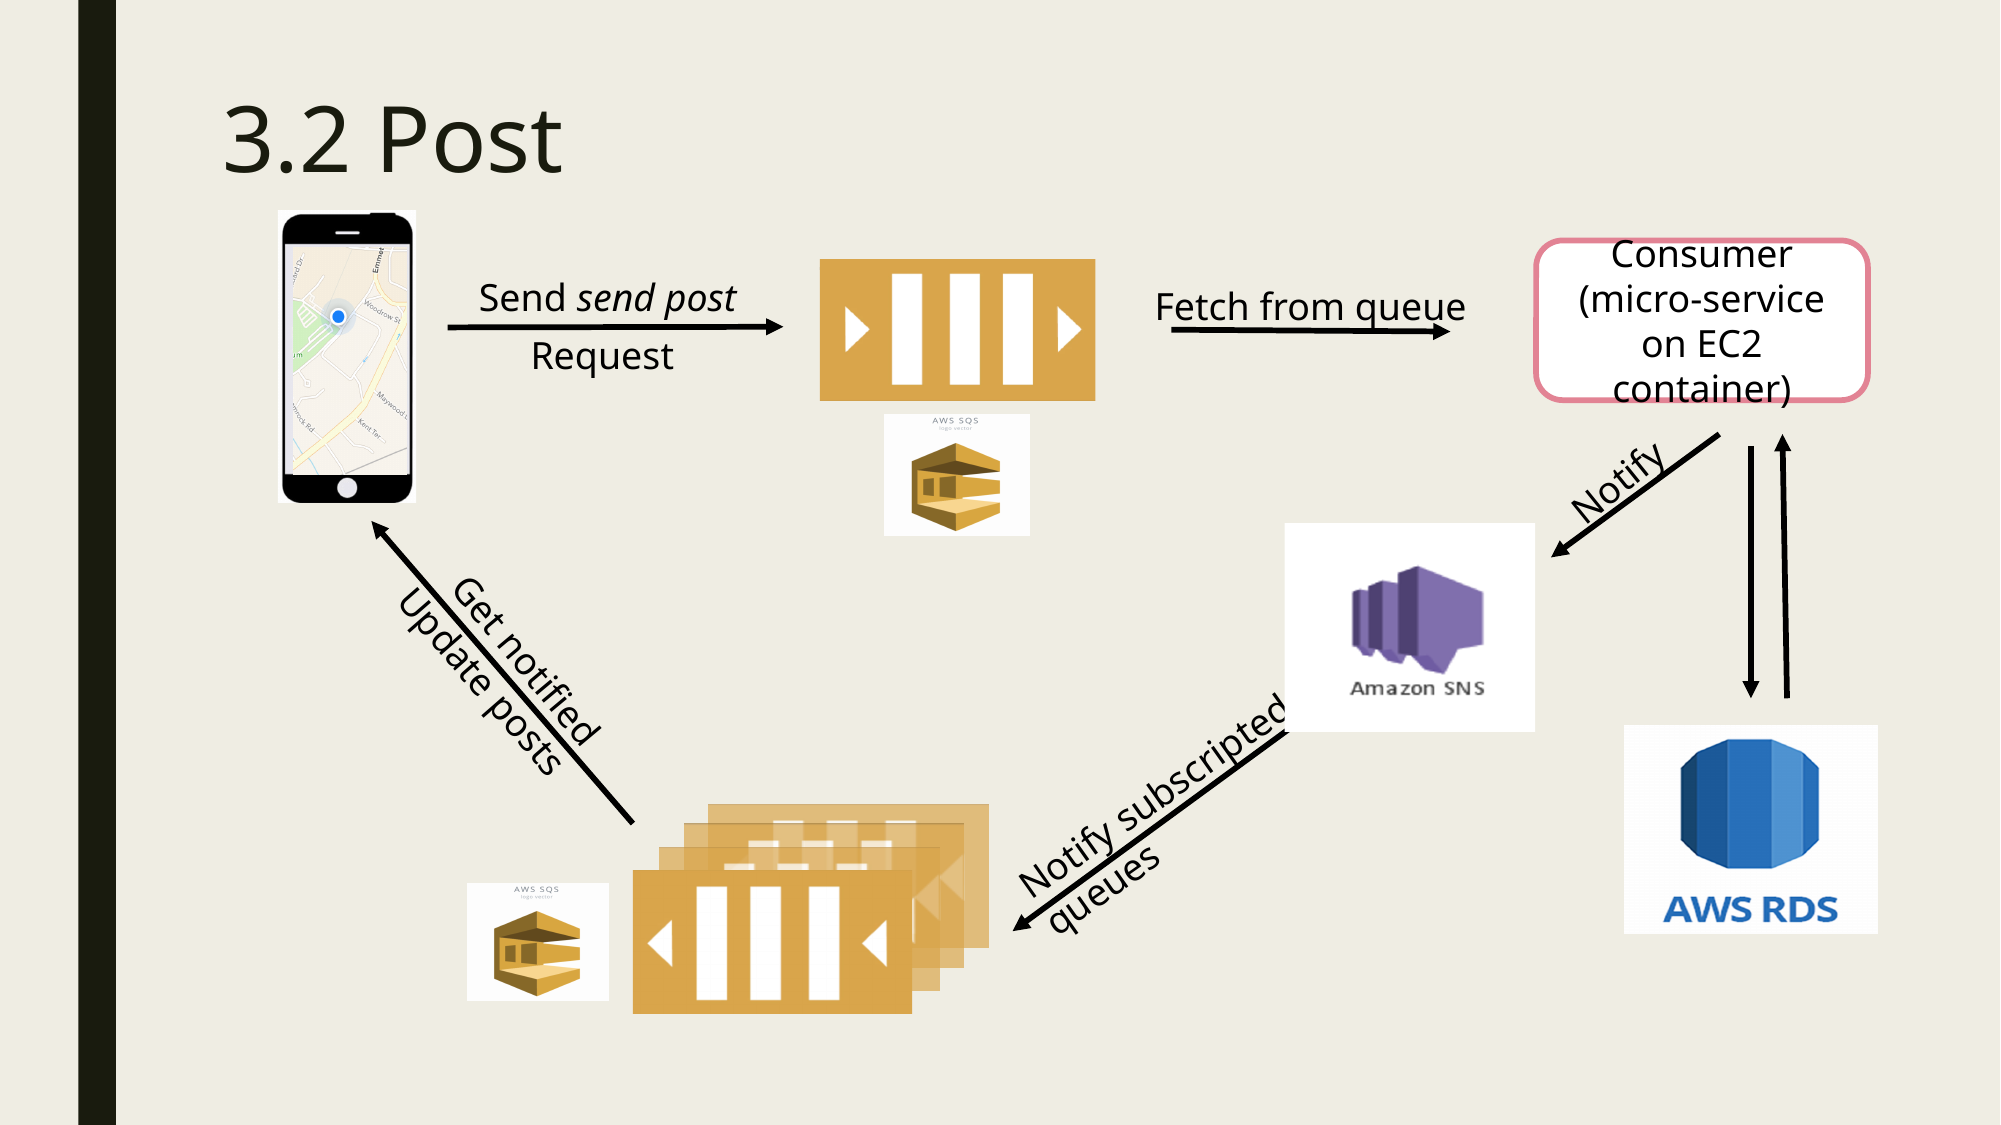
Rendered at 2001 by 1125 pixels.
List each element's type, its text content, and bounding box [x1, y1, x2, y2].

title 3.2 Post [207, 86, 1783, 331]
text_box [371, 240, 1878, 1014]
picture [277, 210, 417, 503]
